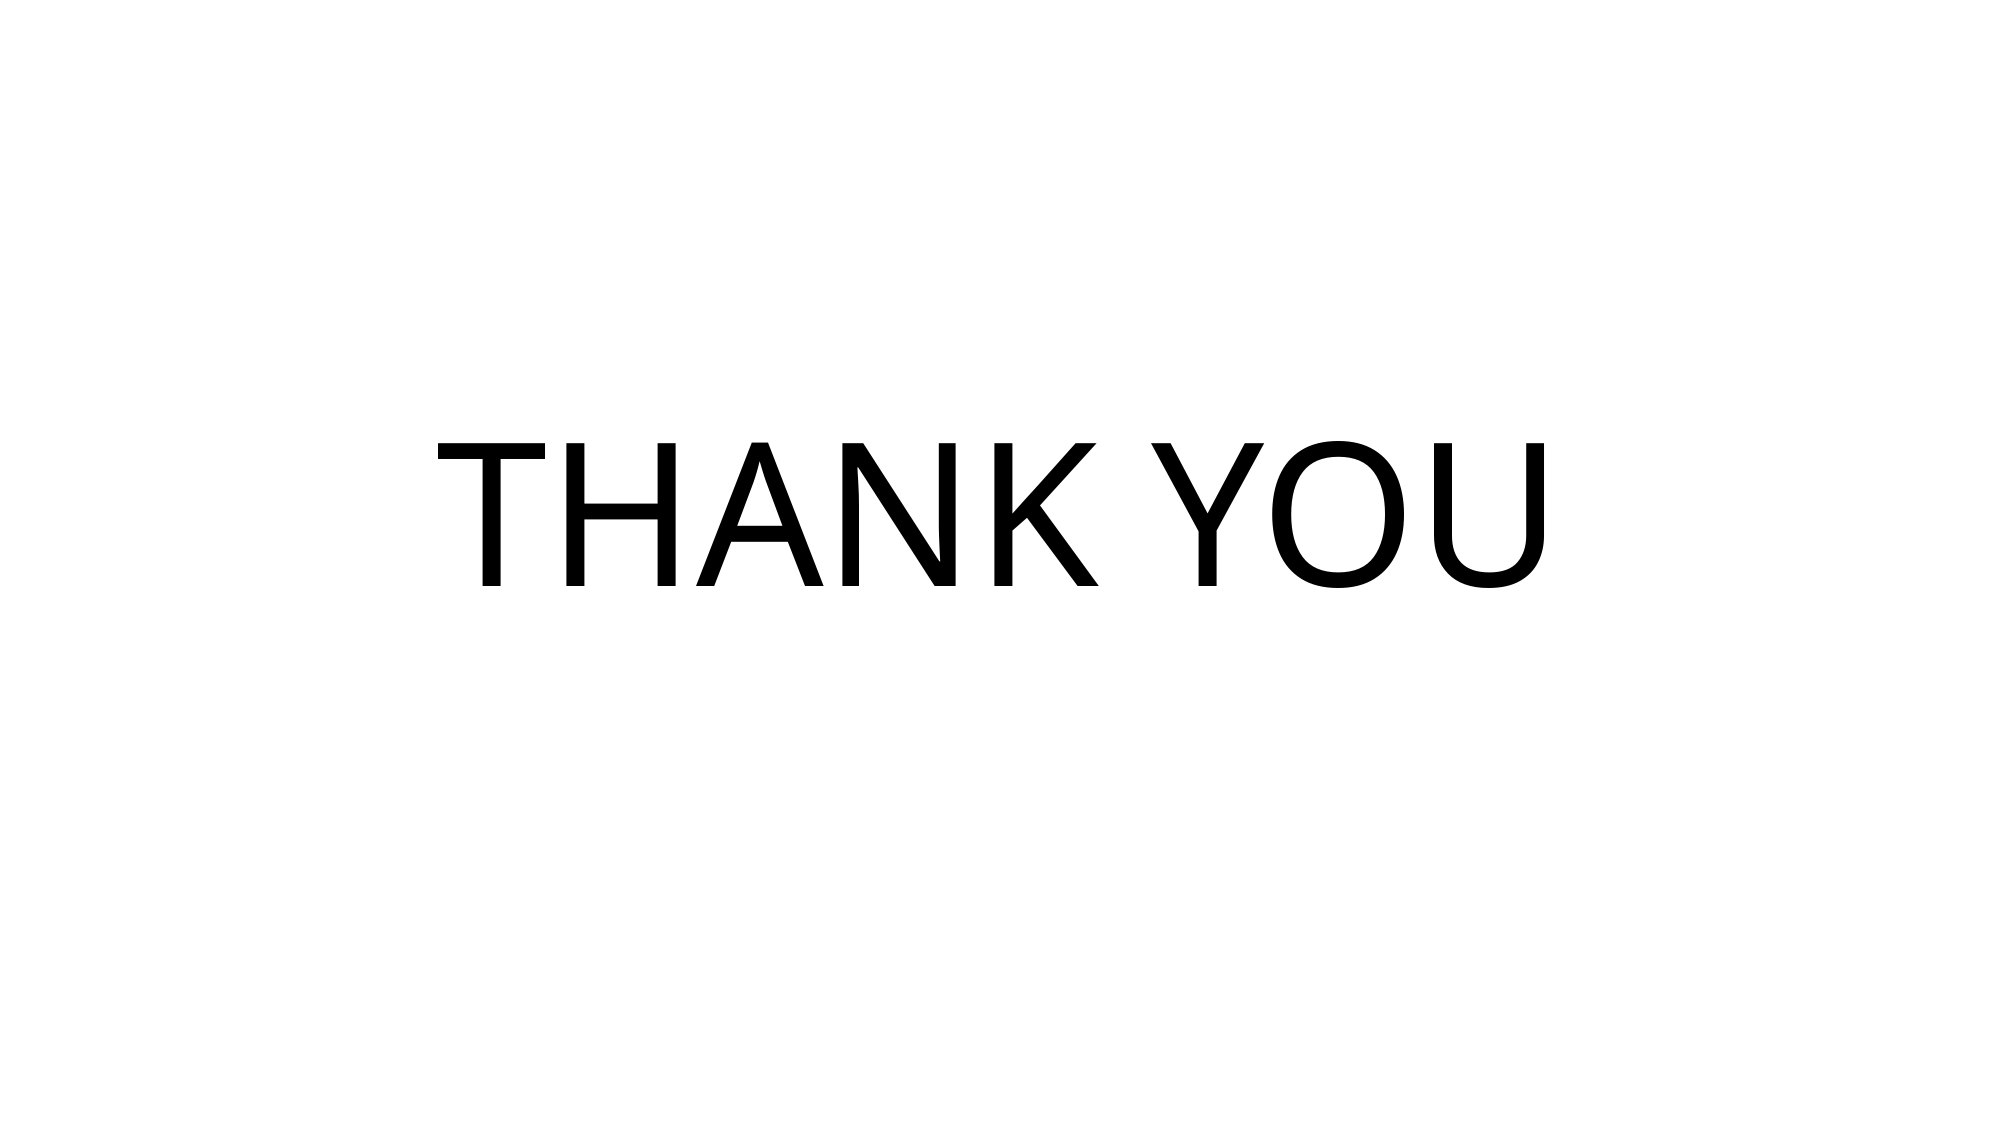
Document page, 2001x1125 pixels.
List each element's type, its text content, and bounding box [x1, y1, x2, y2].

list THANK YOU [137, 406, 1863, 1014]
